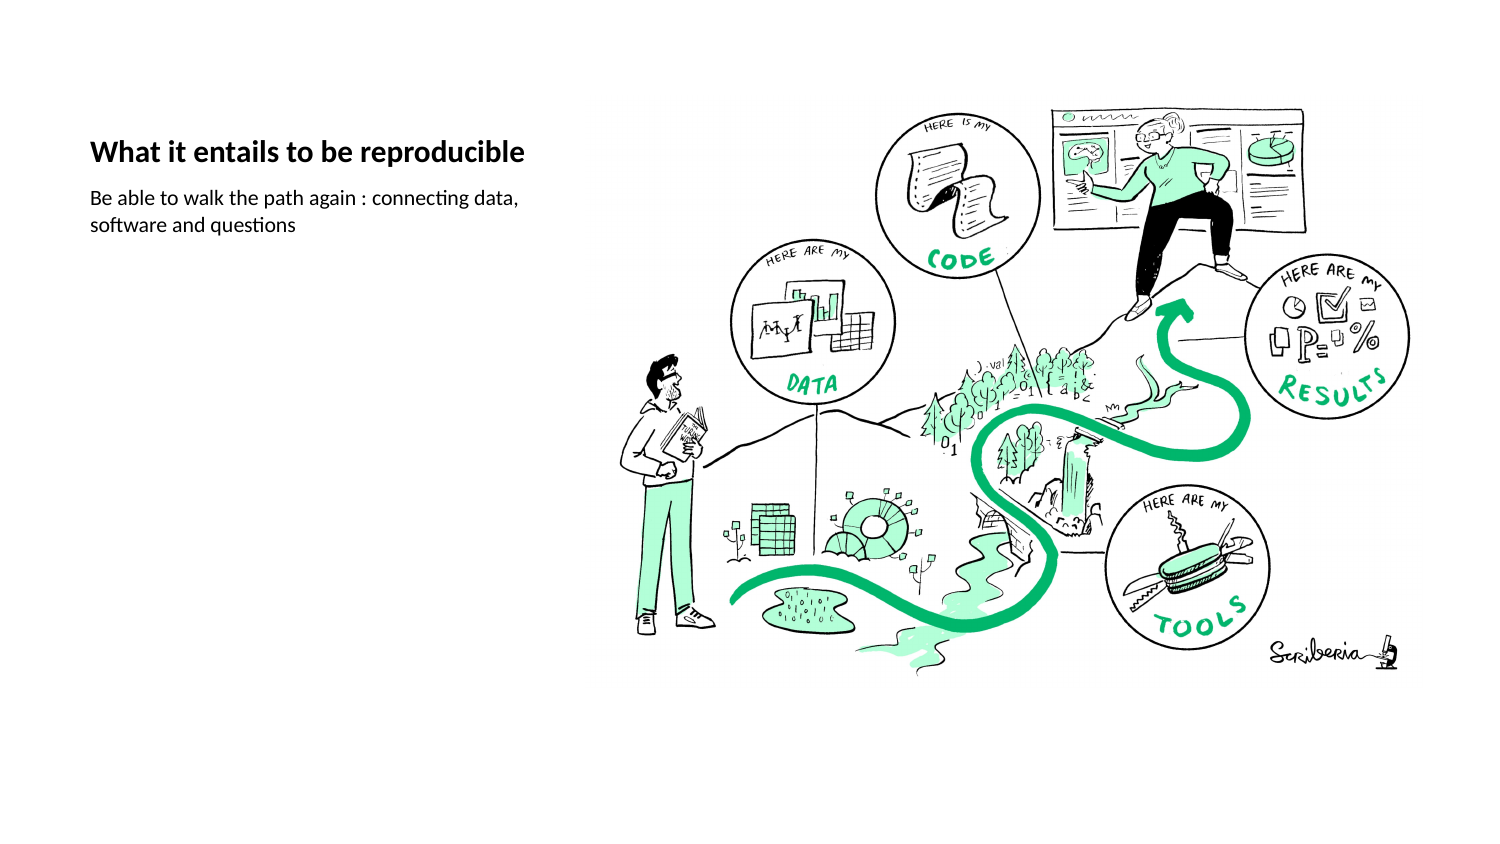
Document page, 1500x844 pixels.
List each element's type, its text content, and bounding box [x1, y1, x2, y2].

title What it entails to be reproducible [75, 33, 569, 176]
picture [585, 95, 1424, 688]
list Be able to walk the path again : connecting data, software and questions [75, 176, 569, 754]
